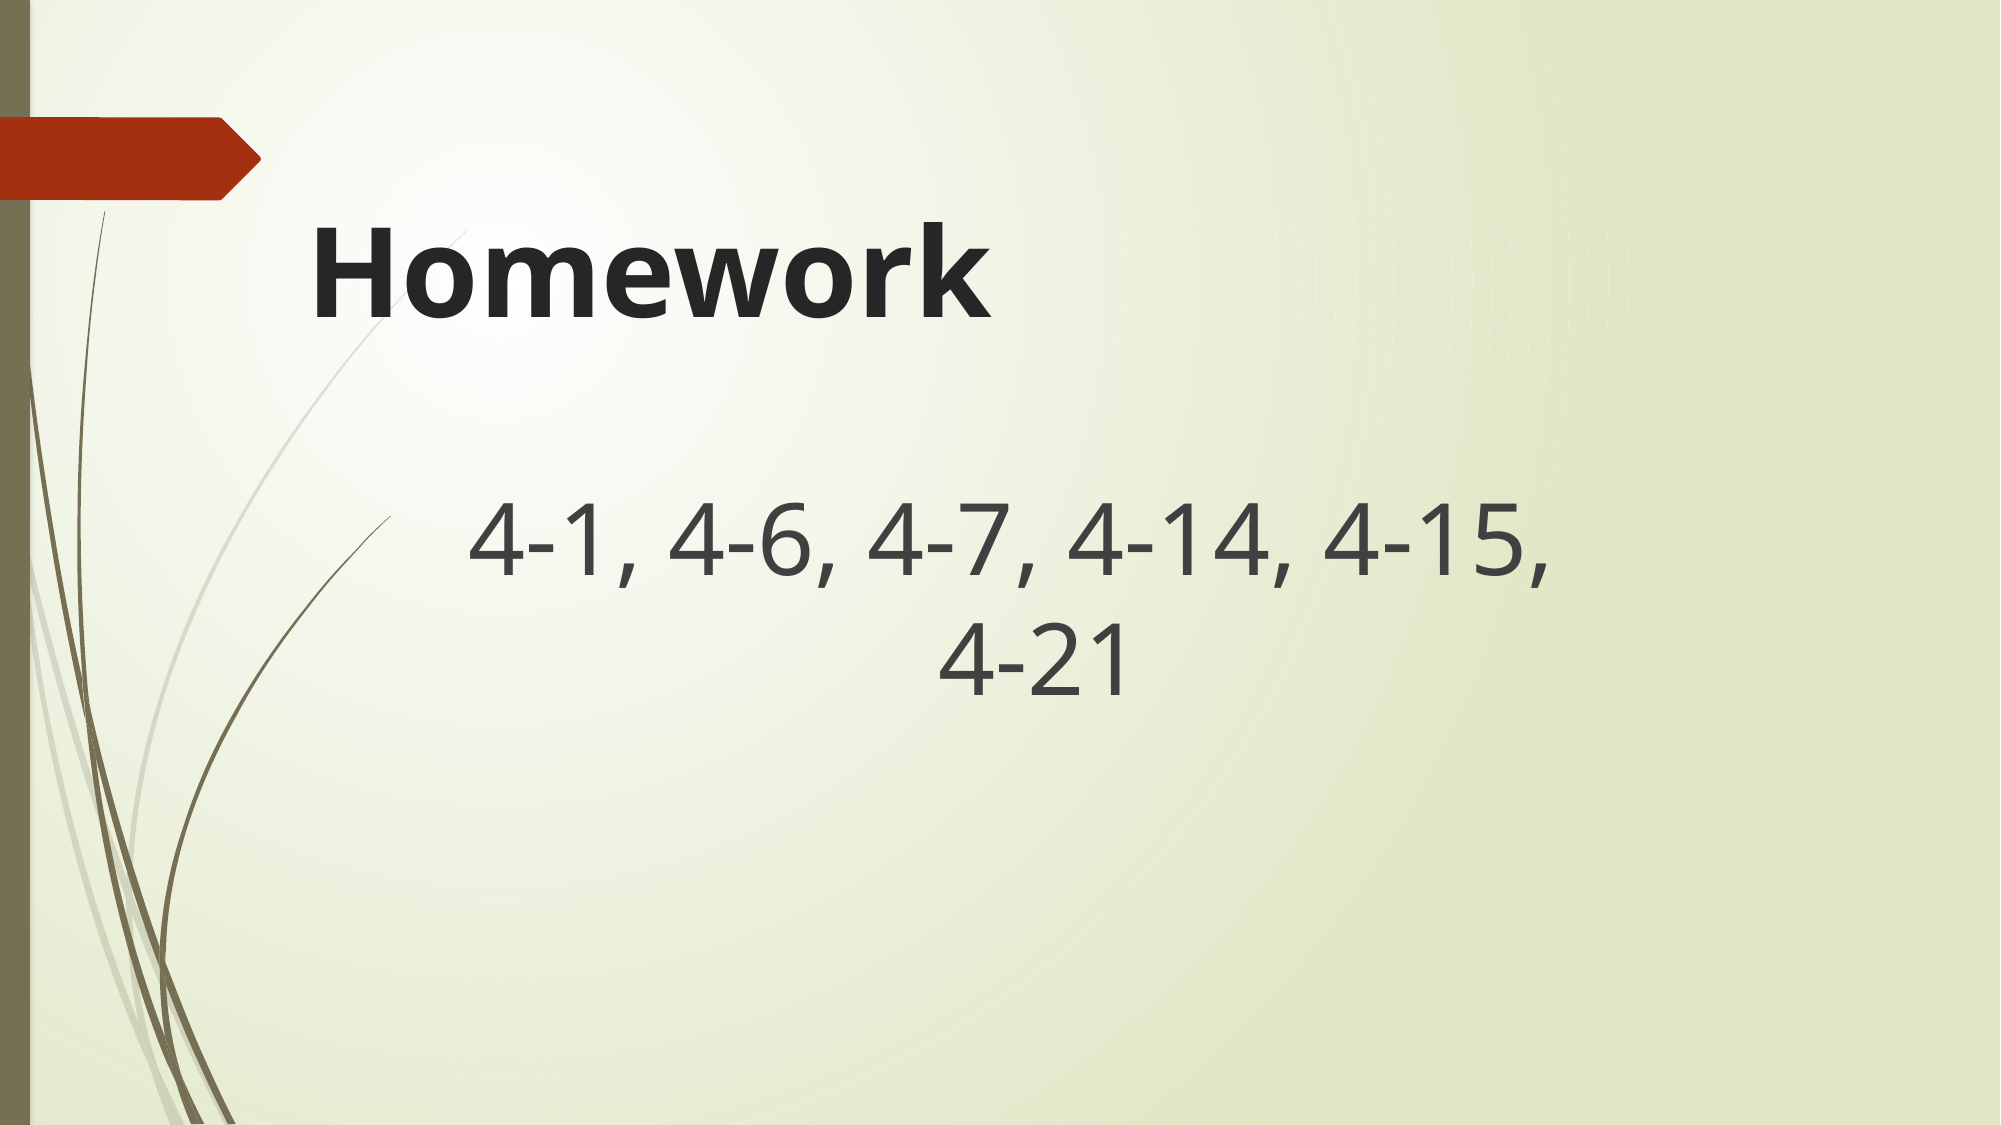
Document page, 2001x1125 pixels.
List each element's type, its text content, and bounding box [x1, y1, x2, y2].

title Homework [291, 184, 1693, 373]
list 4-1, 4-6, 4-7, 4-14, 4-15, 4-21 [397, 467, 1627, 776]
